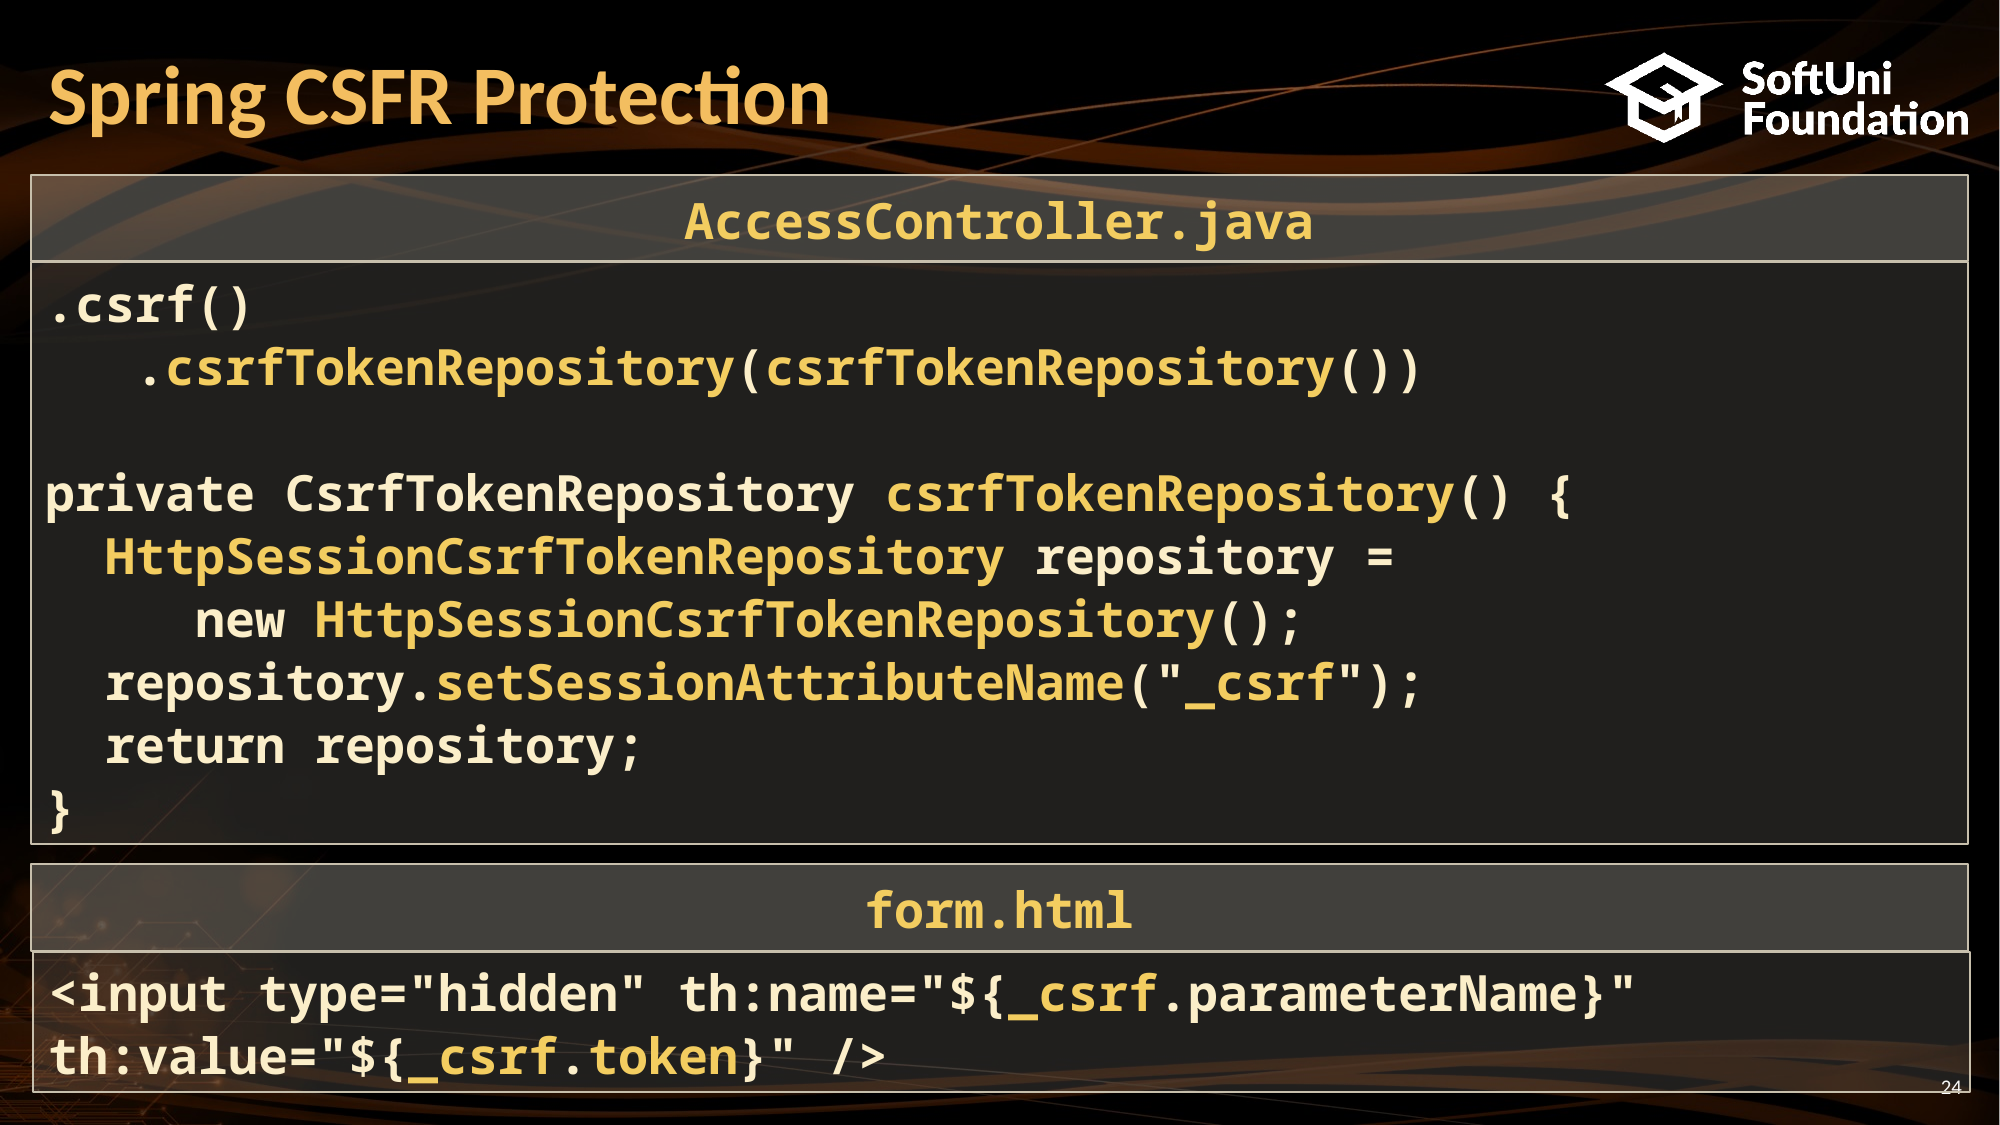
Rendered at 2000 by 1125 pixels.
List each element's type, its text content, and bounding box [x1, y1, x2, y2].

text_box .csrf() .csrfTokenRepository(csrfTokenRepository()) private CsrfTokenRepository csrfTokenRepository() { HttpSessionCsrfTokenRepository repository = new HttpSessionCsrfTokenRepository(); repository.setSessionAttributeName("_csrf"); return repository; } [30, 262, 1968, 844]
text_box AccessController.java [30, 174, 1968, 262]
title Spring CSFR Protection [30, 6, 1602, 174]
slide_number 24 [1897, 1093, 1968, 1103]
text_box <input type="hidden" th:name="${_csrf.parameterName}" th:value="${_csrf.token}" /> [33, 951, 1971, 1093]
picture [0, 0, 2000, 1125]
text_box form.html [30, 864, 1968, 951]
